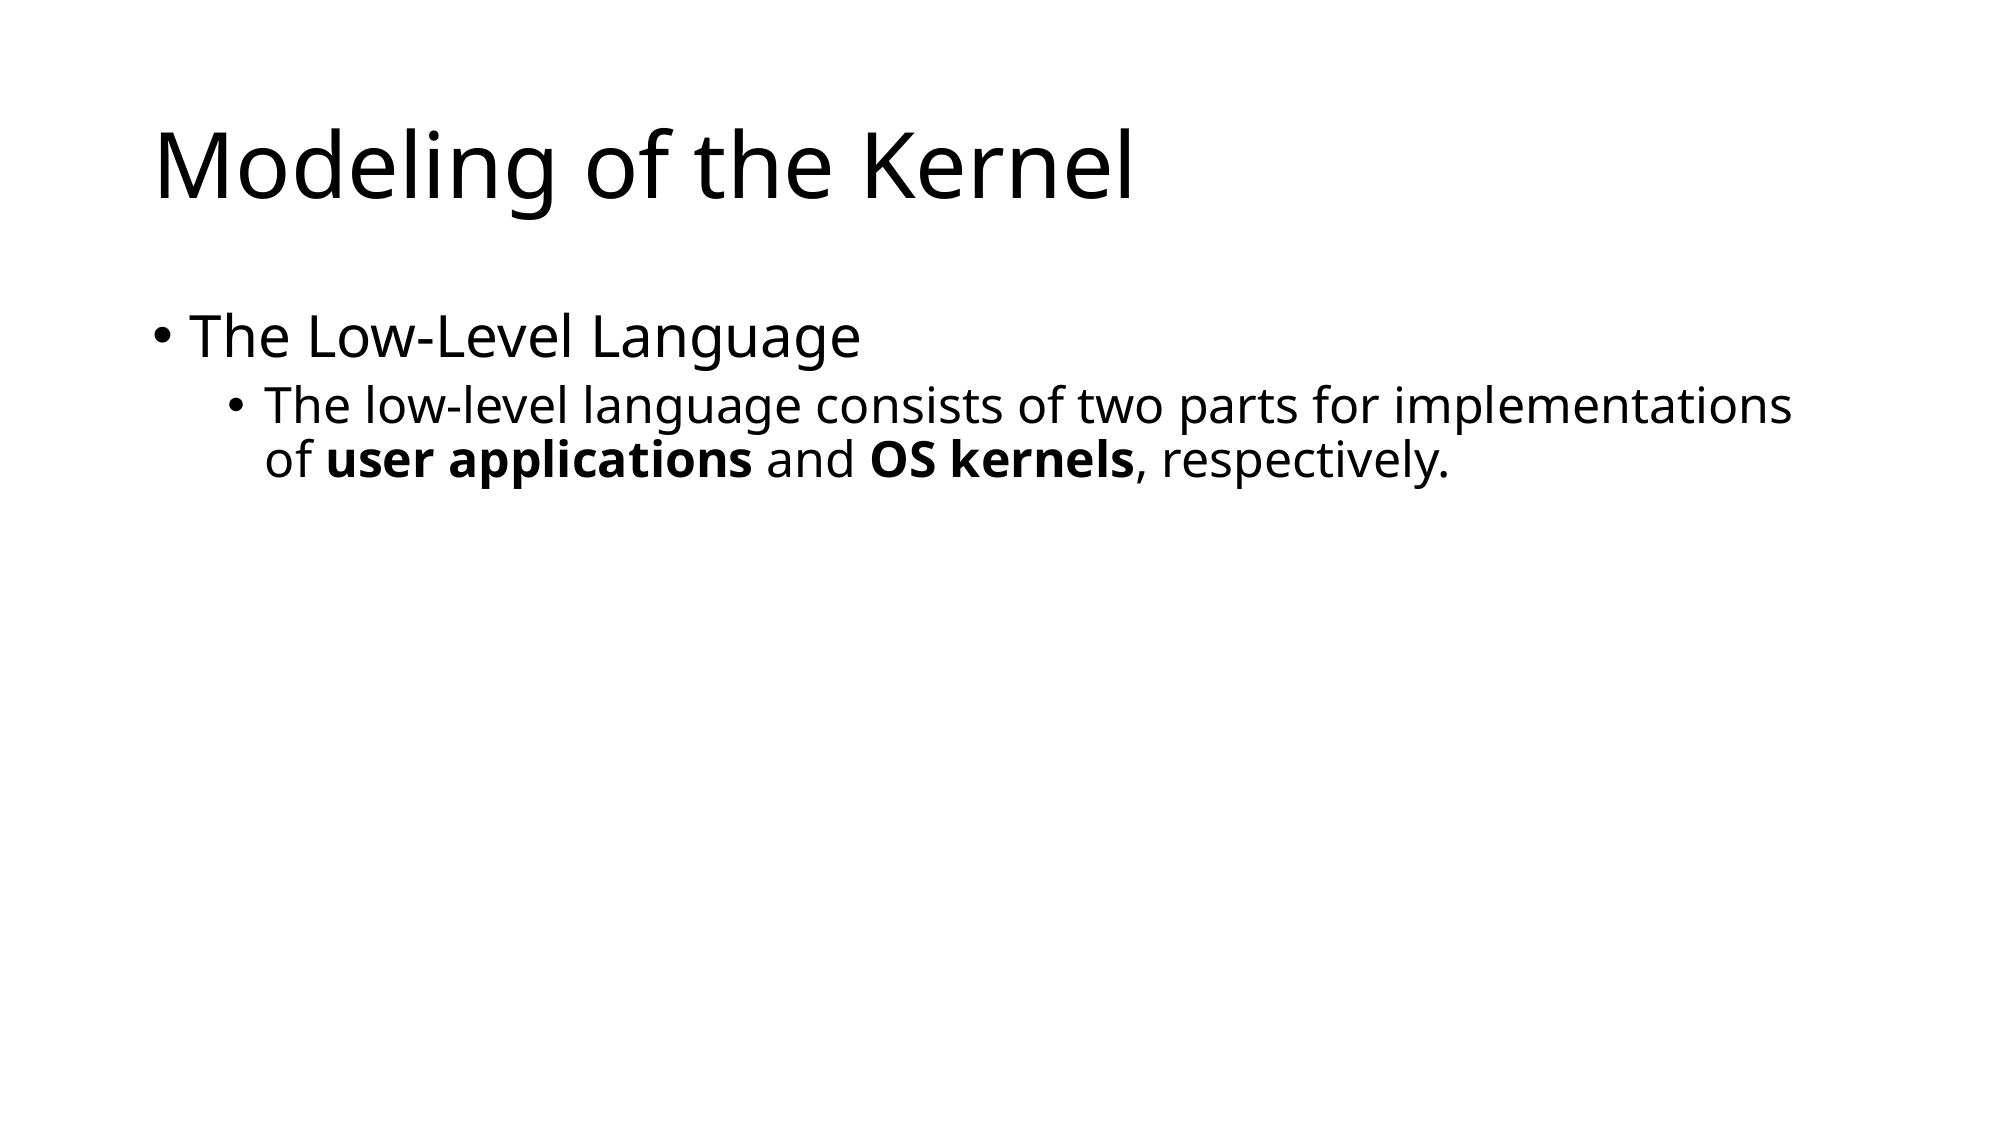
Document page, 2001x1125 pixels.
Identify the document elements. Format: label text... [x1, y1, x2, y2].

title Modeling of the Kernel [137, 59, 1863, 278]
list The Low-Level Language The low-level language consists of two parts for implementations of user applications and OS kernels, respectively. [137, 299, 1863, 1014]
